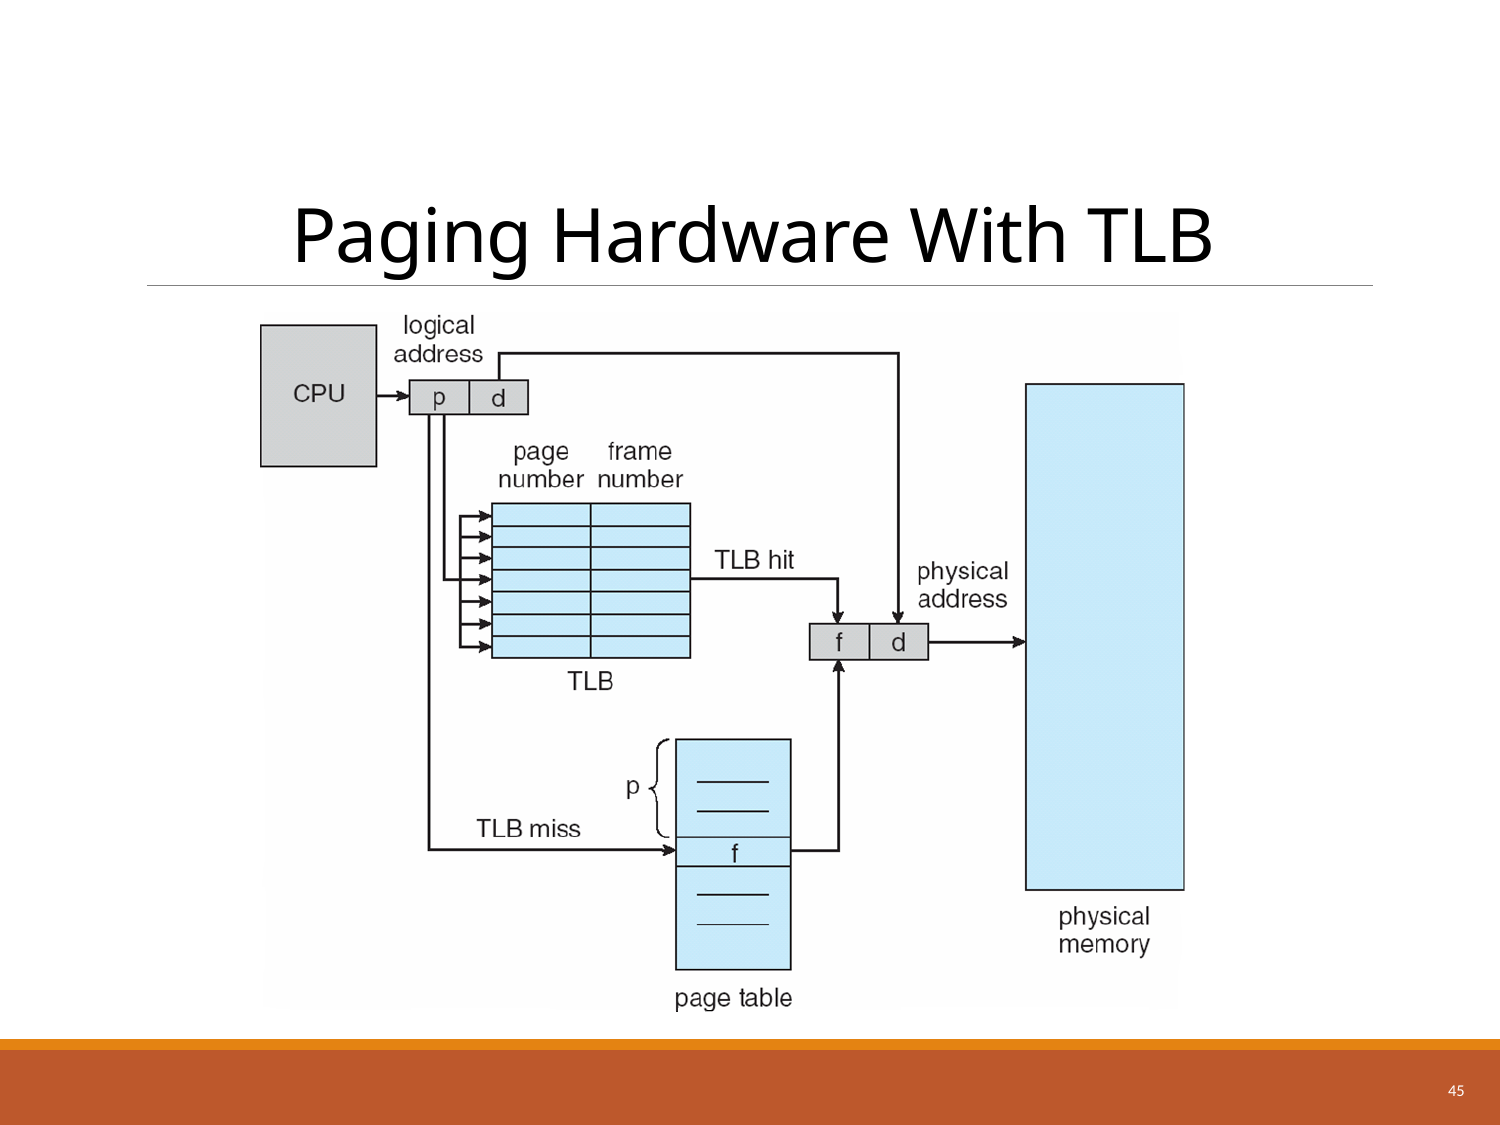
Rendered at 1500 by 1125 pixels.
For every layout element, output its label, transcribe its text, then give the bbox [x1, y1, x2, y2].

slide_number 45 [1318, 1059, 1480, 1120]
title Paging Hardware With TLB [135, 47, 1373, 285]
picture [259, 311, 1185, 1012]
